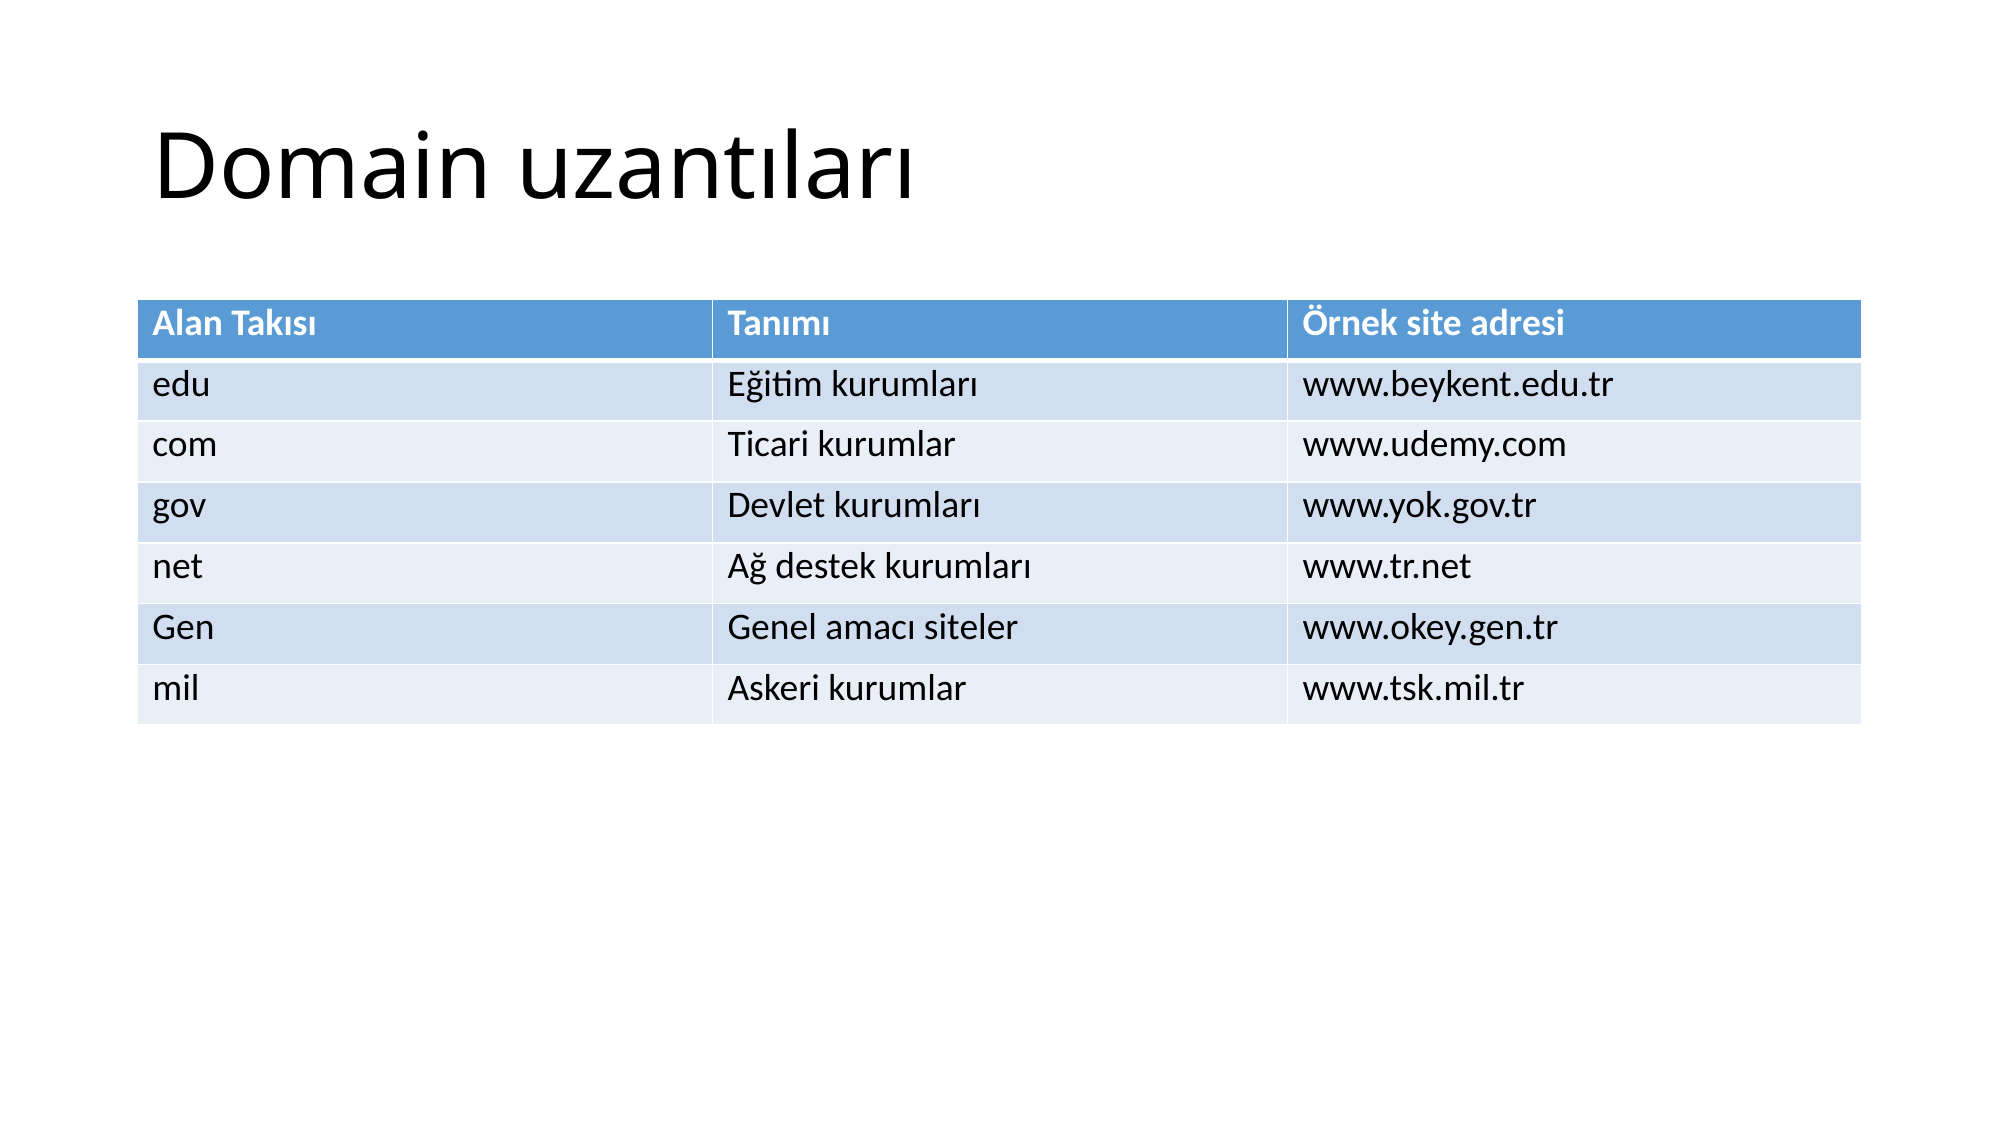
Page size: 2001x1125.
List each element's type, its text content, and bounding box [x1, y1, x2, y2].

table_cell www.yok.gov.tr [1288, 483, 1861, 542]
table_cell www.beykent.edu.tr [1288, 363, 1861, 420]
table_cell Devlet kurumları [713, 483, 1287, 542]
table_cell com [138, 422, 712, 481]
table_cell Ağ destek kurumları [713, 544, 1287, 603]
table_cell mil [138, 665, 712, 724]
title Domain uzantıları [137, 59, 1863, 278]
table_cell Ticari kurumlar [713, 422, 1287, 481]
table_header Alan Takısı [138, 300, 712, 358]
table_cell net [138, 544, 712, 603]
table_cell www.tr.net [1288, 544, 1861, 603]
table_cell Askeri kurumlar [713, 665, 1287, 724]
table_header Örnek site adresi [1288, 300, 1861, 358]
table_cell edu [138, 363, 712, 420]
table_cell Genel amacı siteler [713, 604, 1287, 664]
table_cell Eğitim kurumları [713, 363, 1287, 420]
table_cell Gen [138, 604, 712, 664]
table_header Tanımı [713, 300, 1287, 358]
table_cell www.okey.gen.tr [1288, 604, 1861, 664]
table_cell gov [138, 483, 712, 542]
table_cell www.tsk.mil.tr [1288, 665, 1861, 724]
table_cell www.udemy.com [1288, 422, 1861, 481]
